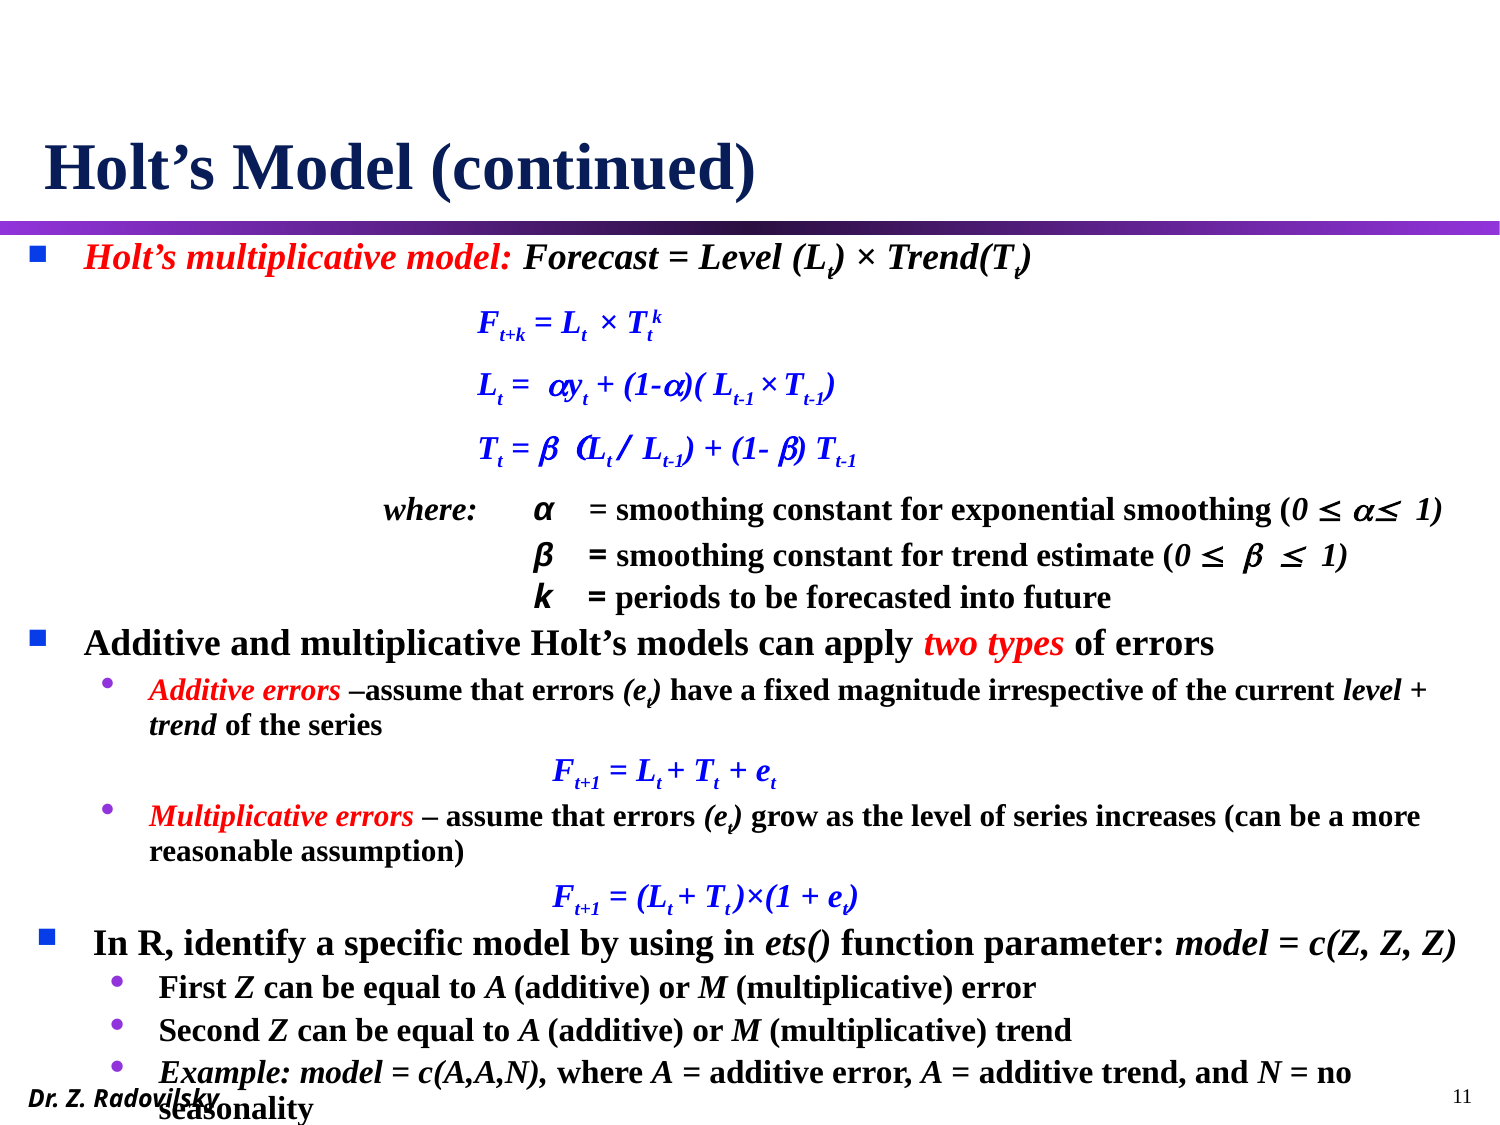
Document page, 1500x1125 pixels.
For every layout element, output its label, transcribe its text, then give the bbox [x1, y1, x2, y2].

title Holt’s Model (continued) [29, 24, 1471, 211]
list Holt’s multiplicative model: Forecast = Level (Lt) × Trend(Tt) Ft+k = Lt × Ttk Lt = ayt + (1-a)( Lt-1 × Tt-1) Tt = b (Lt / Lt-1) + (1- b) Tt-1 where: α = smoothing constant for exponential smoothing (0  a 1) β = smoothing constant for trend estimate (0  b  1) k = periods to be forecasted into future Additive and multiplicative Holt’s models can apply two types of errors Additive errors –assume that errors (et) have a fixed magnitude irrespective of the current level + trend of the series Ft+1 = Lt + Tt + et Multiplicative errors – assume that errors (et) grow as the level of series increases (can be a more reasonable assumption) Ft+1 = (Lt + Tt )×(1 + et) In R, identify a specific model by using in ets() function parameter: model = c(Z, Z, Z) First Z can be equal to A (additive) or M (multiplicative) error Second Z can be equal to A (additive) or M (multiplicative) trend Example: model = c(A,A,N), where A = additive error, A = additive trend, and N = no seasonality [12, 224, 1479, 1100]
